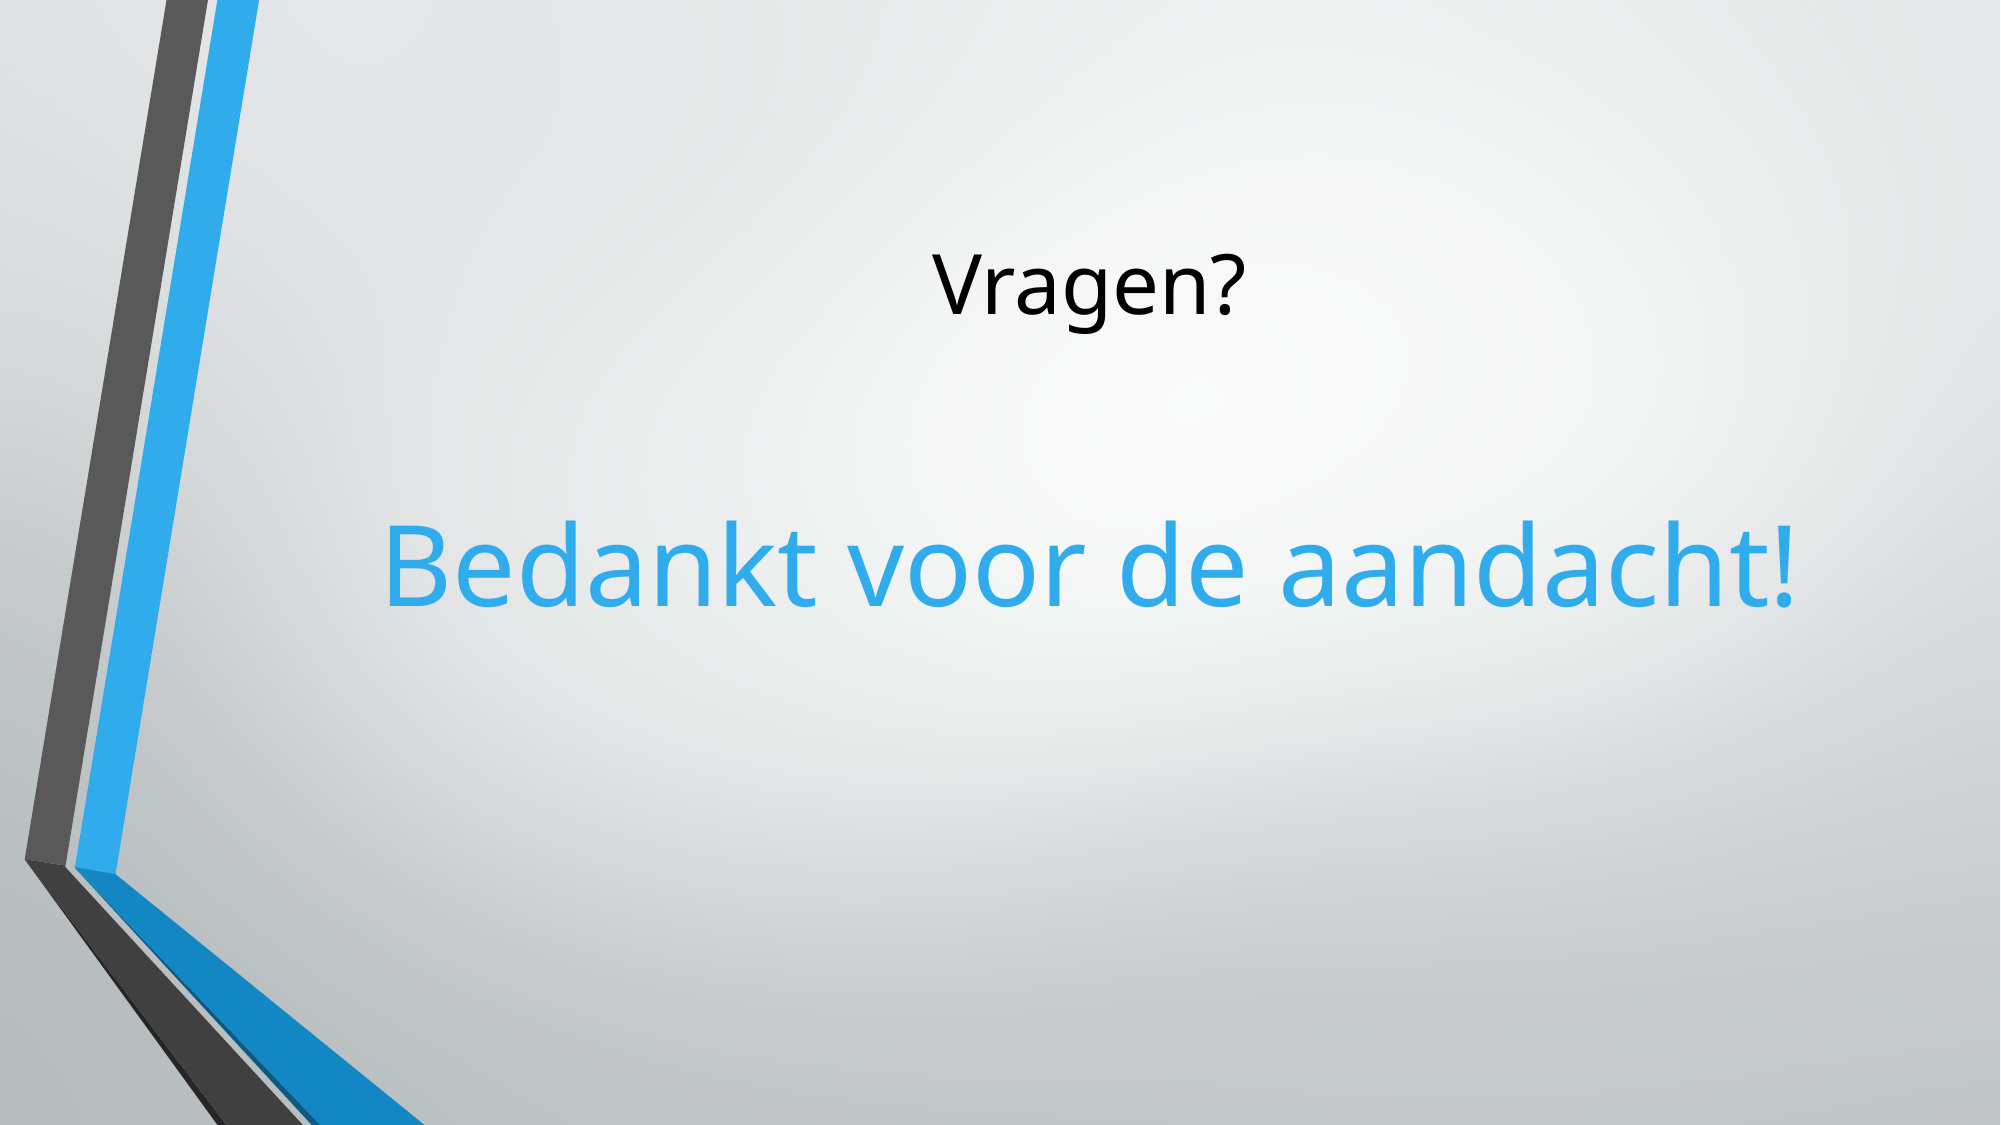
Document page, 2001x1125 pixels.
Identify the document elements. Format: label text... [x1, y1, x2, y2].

text_box Bedankt voor de aandacht! [364, 486, 1816, 637]
text_box Vragen? [268, 137, 1912, 425]
